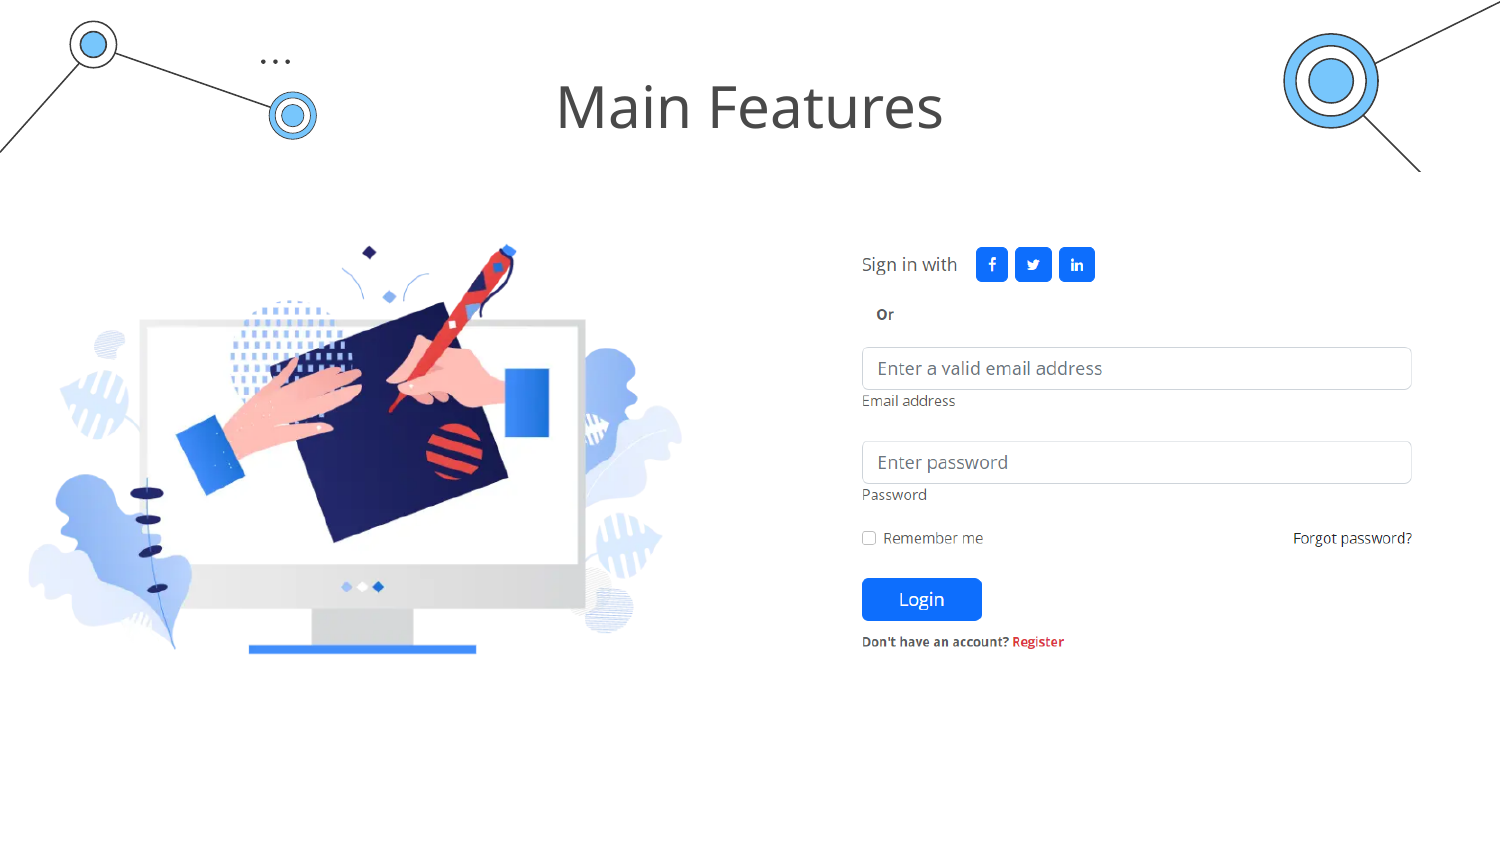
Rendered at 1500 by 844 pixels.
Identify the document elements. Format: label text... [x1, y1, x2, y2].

title Main Features [299, 55, 1201, 150]
picture [24, 172, 1476, 702]
